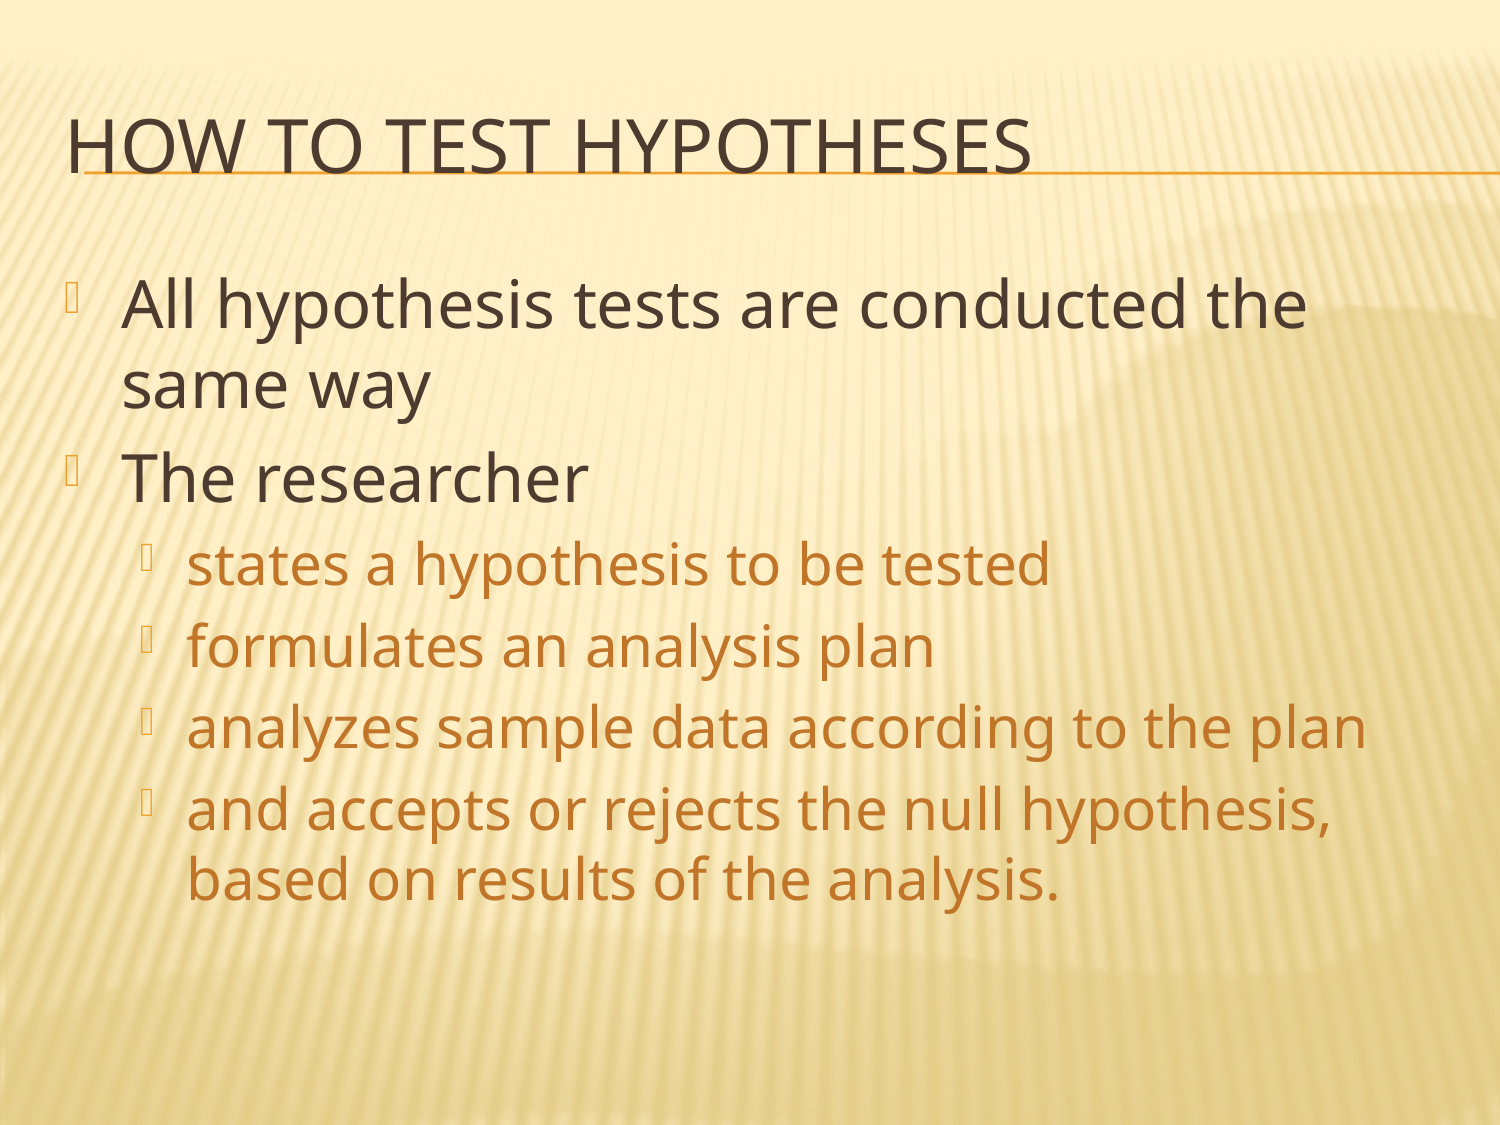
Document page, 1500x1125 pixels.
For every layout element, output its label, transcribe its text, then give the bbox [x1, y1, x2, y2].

list All hypothesis tests are conducted the same way The researcher states a hypothesis to be tested formulates an analysis plan analyzes sample data according to the plan and accepts or rejects the null hypothesis, based on results of the analysis. [50, 254, 1475, 998]
title How to Test Hypotheses [50, 75, 1475, 213]
